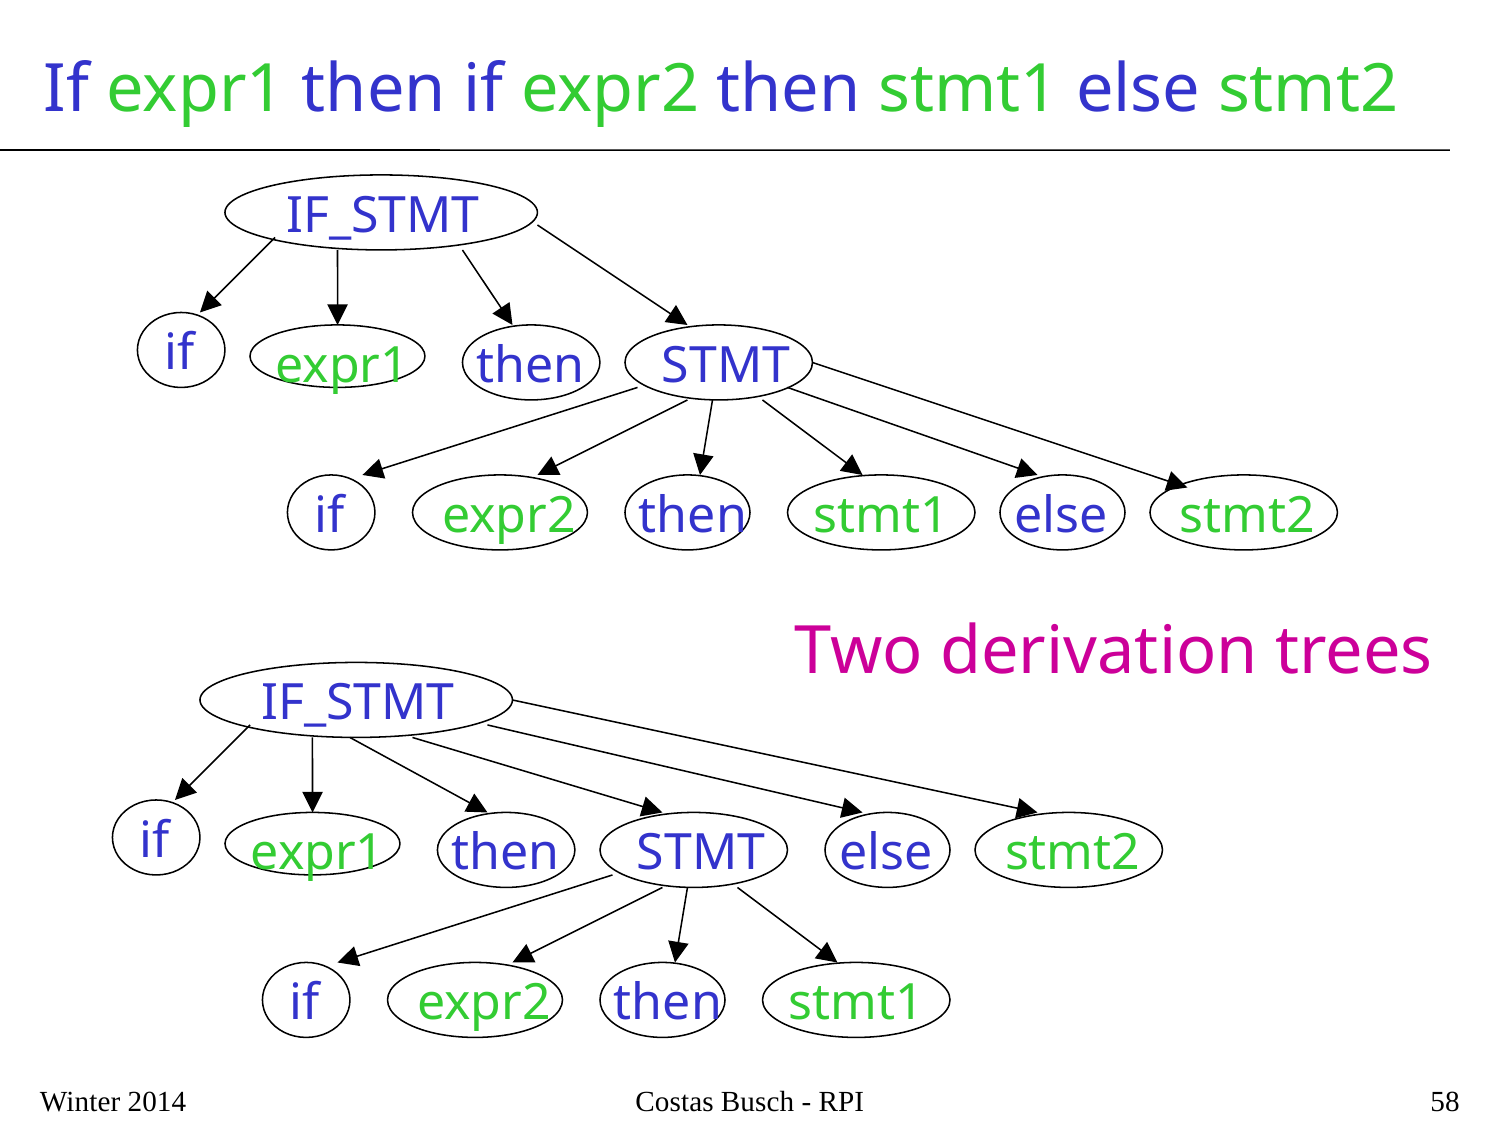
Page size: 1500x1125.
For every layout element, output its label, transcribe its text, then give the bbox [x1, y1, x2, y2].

text_box IF_STMT [246, 662, 470, 738]
text_box [199, 237, 276, 313]
text_box [1156, 836, 1163, 864]
text_box [302, 737, 323, 813]
text_box If expr1 then if expr2 then stmt1 else stmt2 [28, 37, 1414, 133]
slide_number Winter 2014 [24, 1074, 338, 1125]
text_box [137, 324, 149, 376]
text_box [512, 699, 1038, 819]
text_box [787, 495, 798, 530]
text_box [693, 399, 714, 475]
text_box [737, 887, 838, 963]
text_box [287, 487, 299, 538]
text_box expr1 [235, 812, 400, 888]
text_box [939, 982, 951, 1018]
text_box [249, 341, 260, 371]
text_box [462, 249, 513, 325]
text_box then [461, 324, 600, 400]
text_box [512, 887, 663, 963]
text_box [225, 829, 235, 859]
text_box STMT [647, 324, 806, 400]
text_box expr2 [427, 474, 591, 550]
text_box expr1 [260, 324, 425, 400]
text_box [812, 362, 1188, 491]
text_box [387, 979, 402, 1021]
text_box [600, 825, 622, 875]
text_box [337, 874, 613, 967]
text_box [370, 495, 375, 530]
text_box [220, 332, 225, 368]
text_box [781, 836, 788, 864]
text_box [787, 387, 1038, 478]
text_box [762, 982, 773, 1018]
text_box then [624, 474, 762, 550]
text_box then [436, 812, 575, 888]
text_box else [824, 812, 948, 888]
text_box [412, 491, 427, 534]
text_box stmt2 [1165, 474, 1331, 550]
text_box [1331, 498, 1338, 527]
text_box then [599, 962, 737, 1038]
text_box if [124, 799, 195, 875]
text_box [470, 674, 513, 726]
text_box [762, 399, 863, 475]
text_box [345, 982, 350, 1018]
footer Costas Busch - RPI [512, 1074, 988, 1125]
text_box stmt2 [990, 812, 1156, 888]
text_box stmt1 [773, 962, 939, 1038]
text_box [349, 737, 488, 813]
text_box [624, 338, 647, 387]
text_box [537, 224, 688, 325]
text_box expr2 [402, 962, 566, 1038]
text_box [327, 249, 348, 325]
text_box [537, 399, 688, 475]
text_box IF_STMT [271, 174, 495, 250]
text_box [975, 829, 990, 871]
text_box [487, 724, 863, 818]
text_box Two derivation trees [779, 599, 1449, 695]
text_box [806, 348, 813, 377]
text_box else [999, 474, 1123, 550]
text_box [262, 974, 274, 1026]
text_box if [299, 474, 370, 550]
text_box [195, 820, 200, 855]
text_box [224, 185, 271, 240]
text_box [112, 812, 124, 863]
text_box stmt1 [798, 474, 964, 550]
text_box [174, 724, 251, 800]
text_box [964, 494, 976, 531]
text_box STMT [622, 812, 781, 888]
text_box [495, 186, 538, 239]
text_box [199, 673, 246, 727]
text_box if [274, 962, 345, 1038]
slide_number 58 [1162, 1074, 1475, 1125]
text_box [1149, 492, 1165, 533]
text_box [668, 887, 689, 963]
text_box [412, 737, 663, 817]
text_box if [149, 312, 220, 388]
text_box [362, 387, 638, 479]
